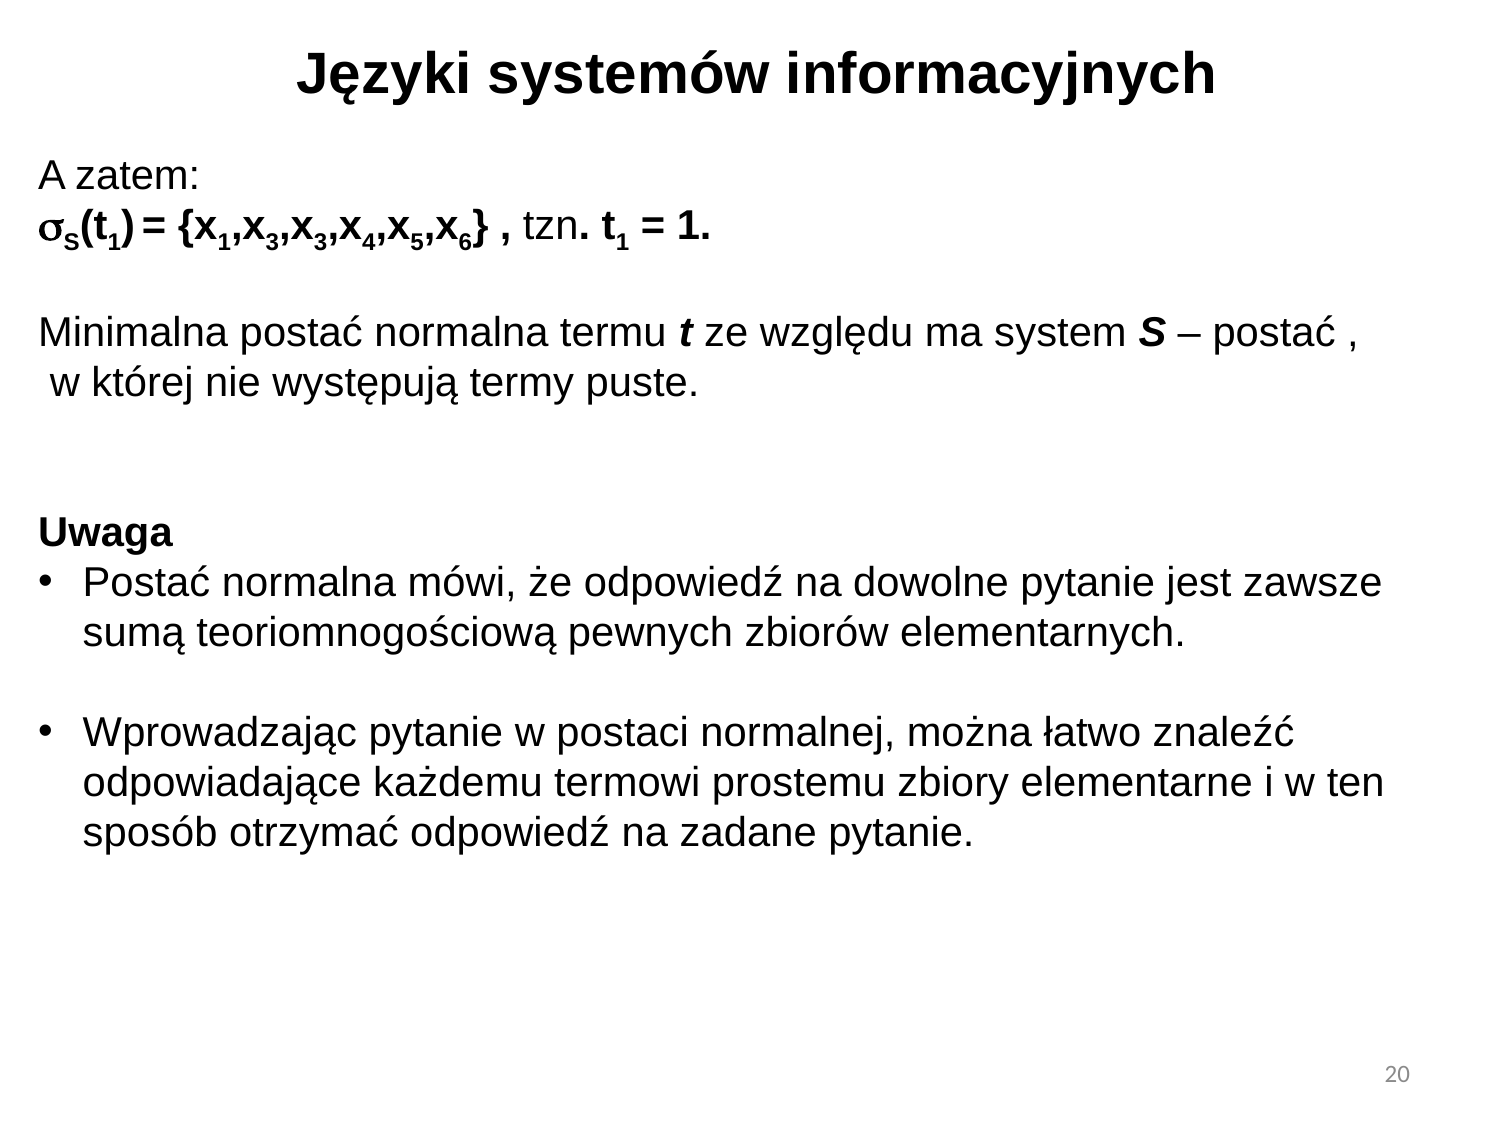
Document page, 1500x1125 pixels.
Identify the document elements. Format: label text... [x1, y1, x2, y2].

slide_number 20 [1074, 1042, 1425, 1103]
text_box A zatem: S(t1) = {x1,x3,x­3,x4,x5,x6} , tzn. t1 = 1. Minimalna postać normalna termu t ze względu ma system S – postać , w której nie występują termy puste. Uwaga Postać normalna mówi, że odpowiedź na dowolne pytanie jest zawsze sumą teoriomnogościową pewnych zbiorów elementarnych. Wprowadzając pytanie w postaci normalnej, można łatwo znaleźć odpowiadające każdemu termowi prostemu zbiory elementarne i w ten sposób otrzymać odpowiedź na zadane pytanie. [23, 140, 1500, 913]
title Języki systemów informacyjnych [82, 0, 1432, 140]
